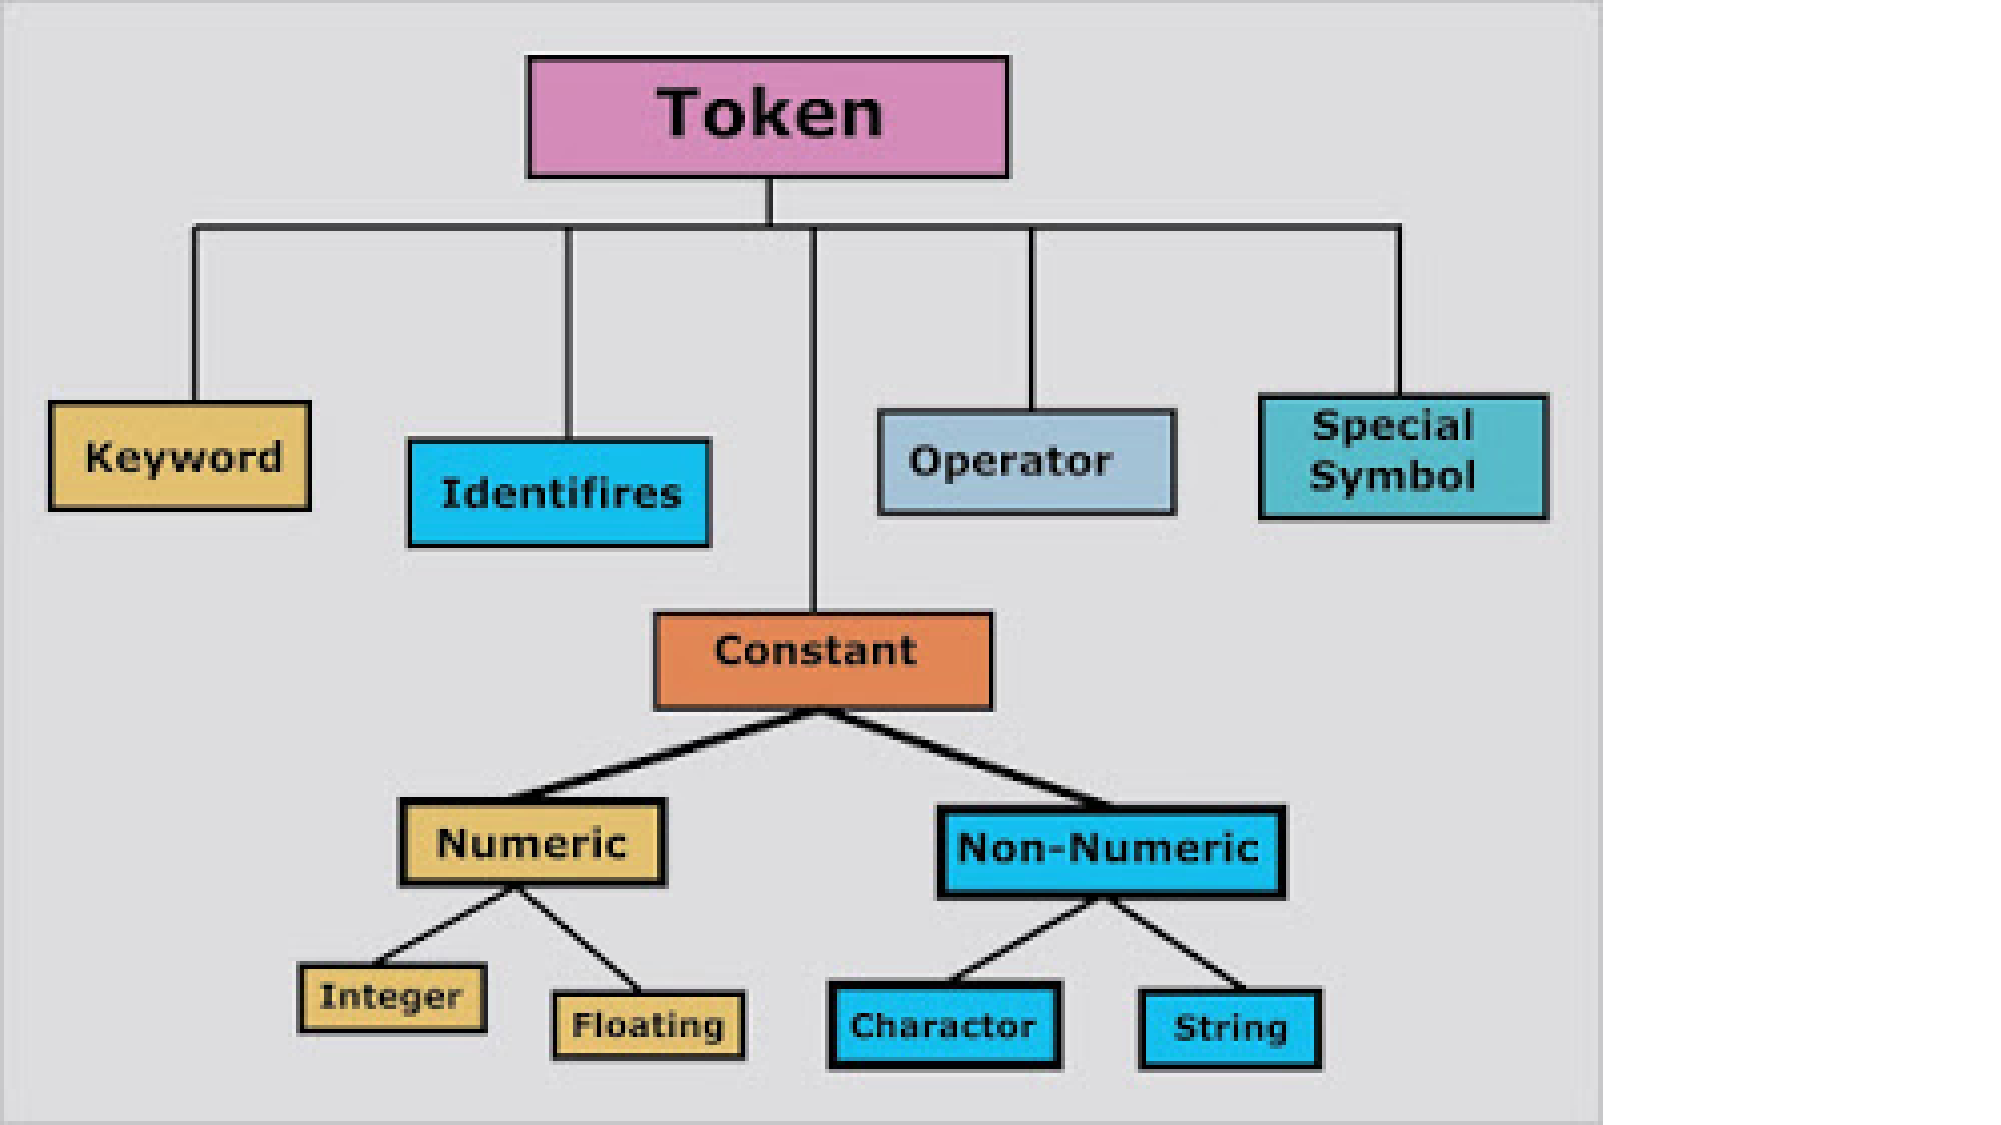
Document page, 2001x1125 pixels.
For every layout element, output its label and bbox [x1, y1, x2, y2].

picture [0, 0, 1603, 1125]
